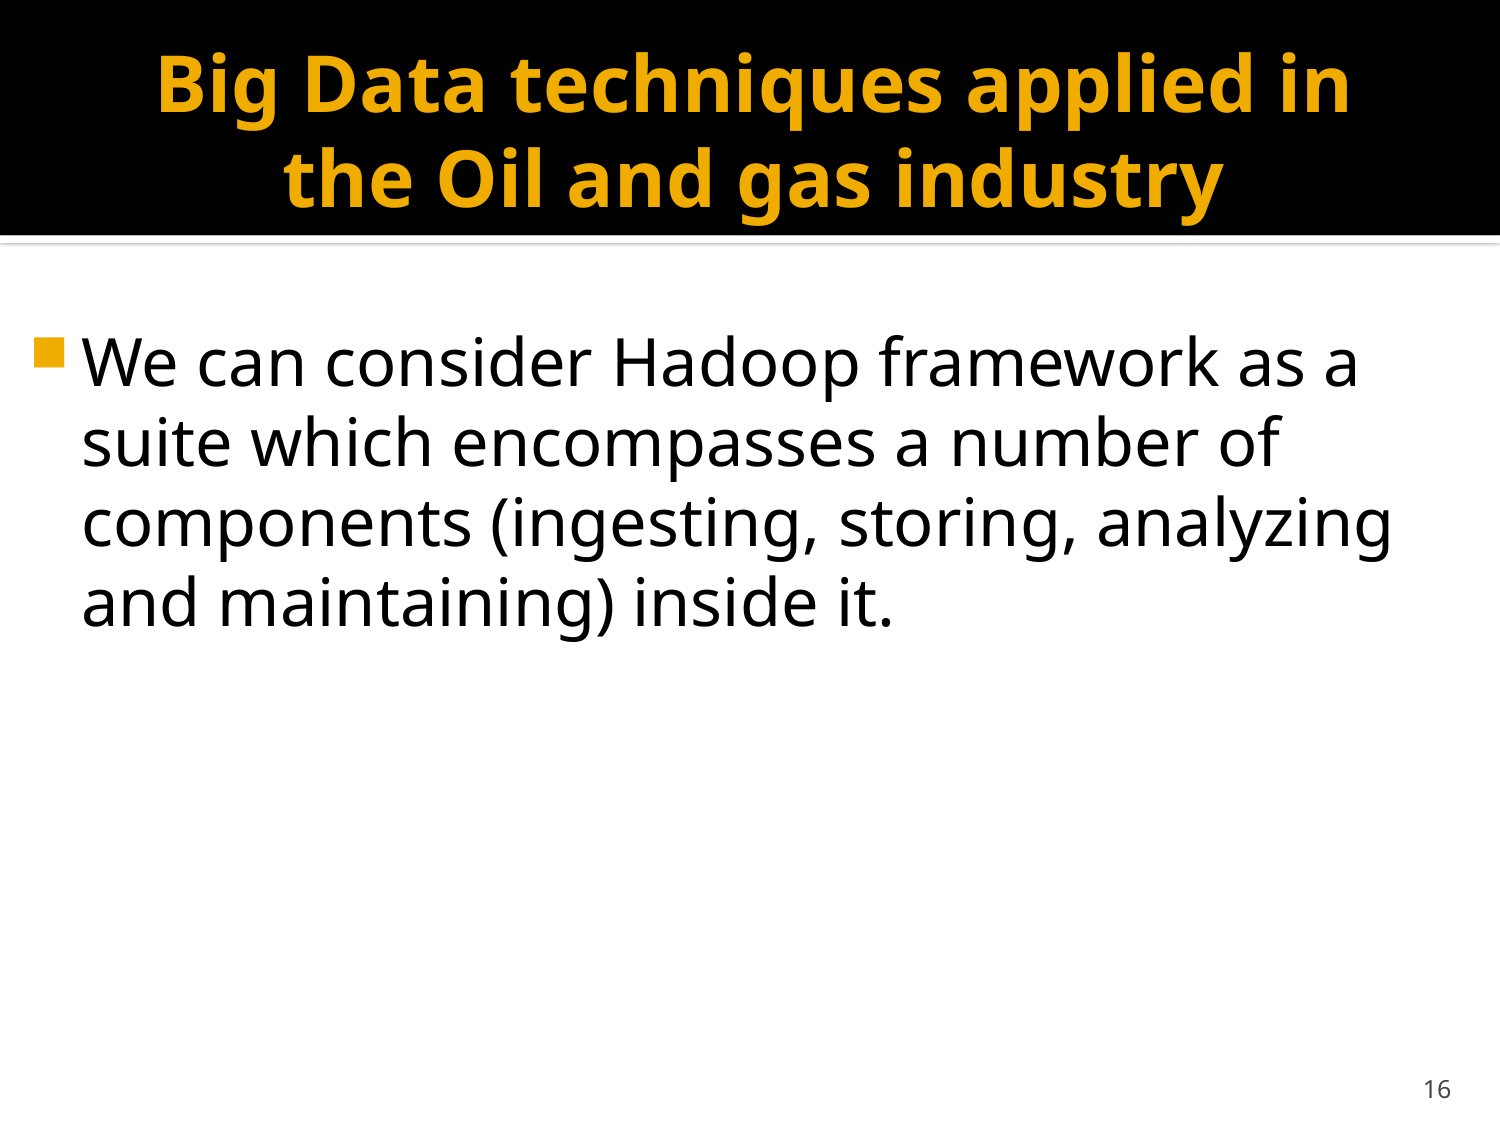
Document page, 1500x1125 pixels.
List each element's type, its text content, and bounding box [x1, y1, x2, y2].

slide_number 16 [1345, 1062, 1467, 1108]
list We can consider Hadoop framework as a suite which encompasses a number of components (ingesting, storing, analyzing and maintaining) inside it. [0, 304, 1500, 950]
title Big Data techniques applied in the Oil and gas industry [75, 25, 1425, 231]
